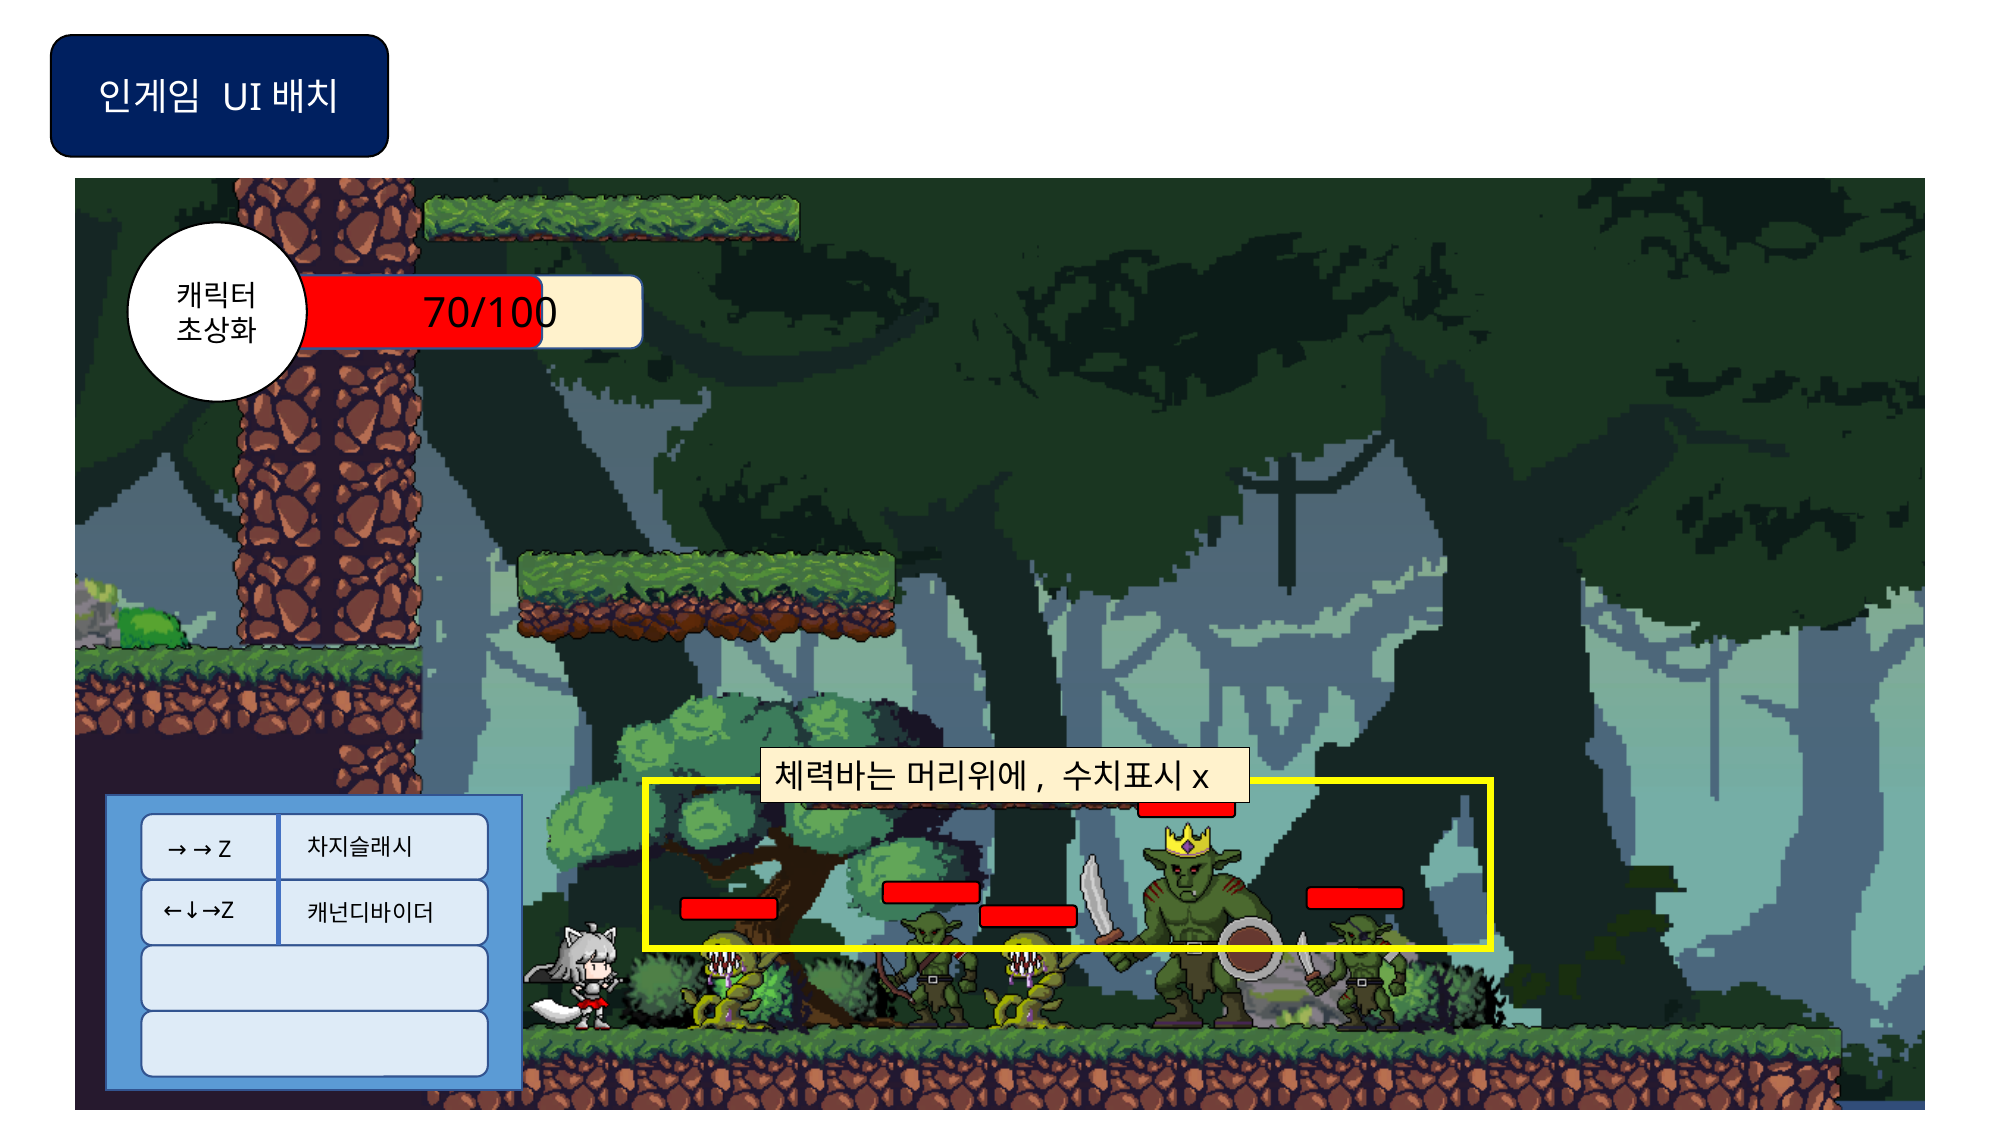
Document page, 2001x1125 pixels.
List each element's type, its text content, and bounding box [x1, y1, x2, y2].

picture [75, 178, 1925, 1111]
text_box 인게임 UI배치 [49, 34, 390, 158]
